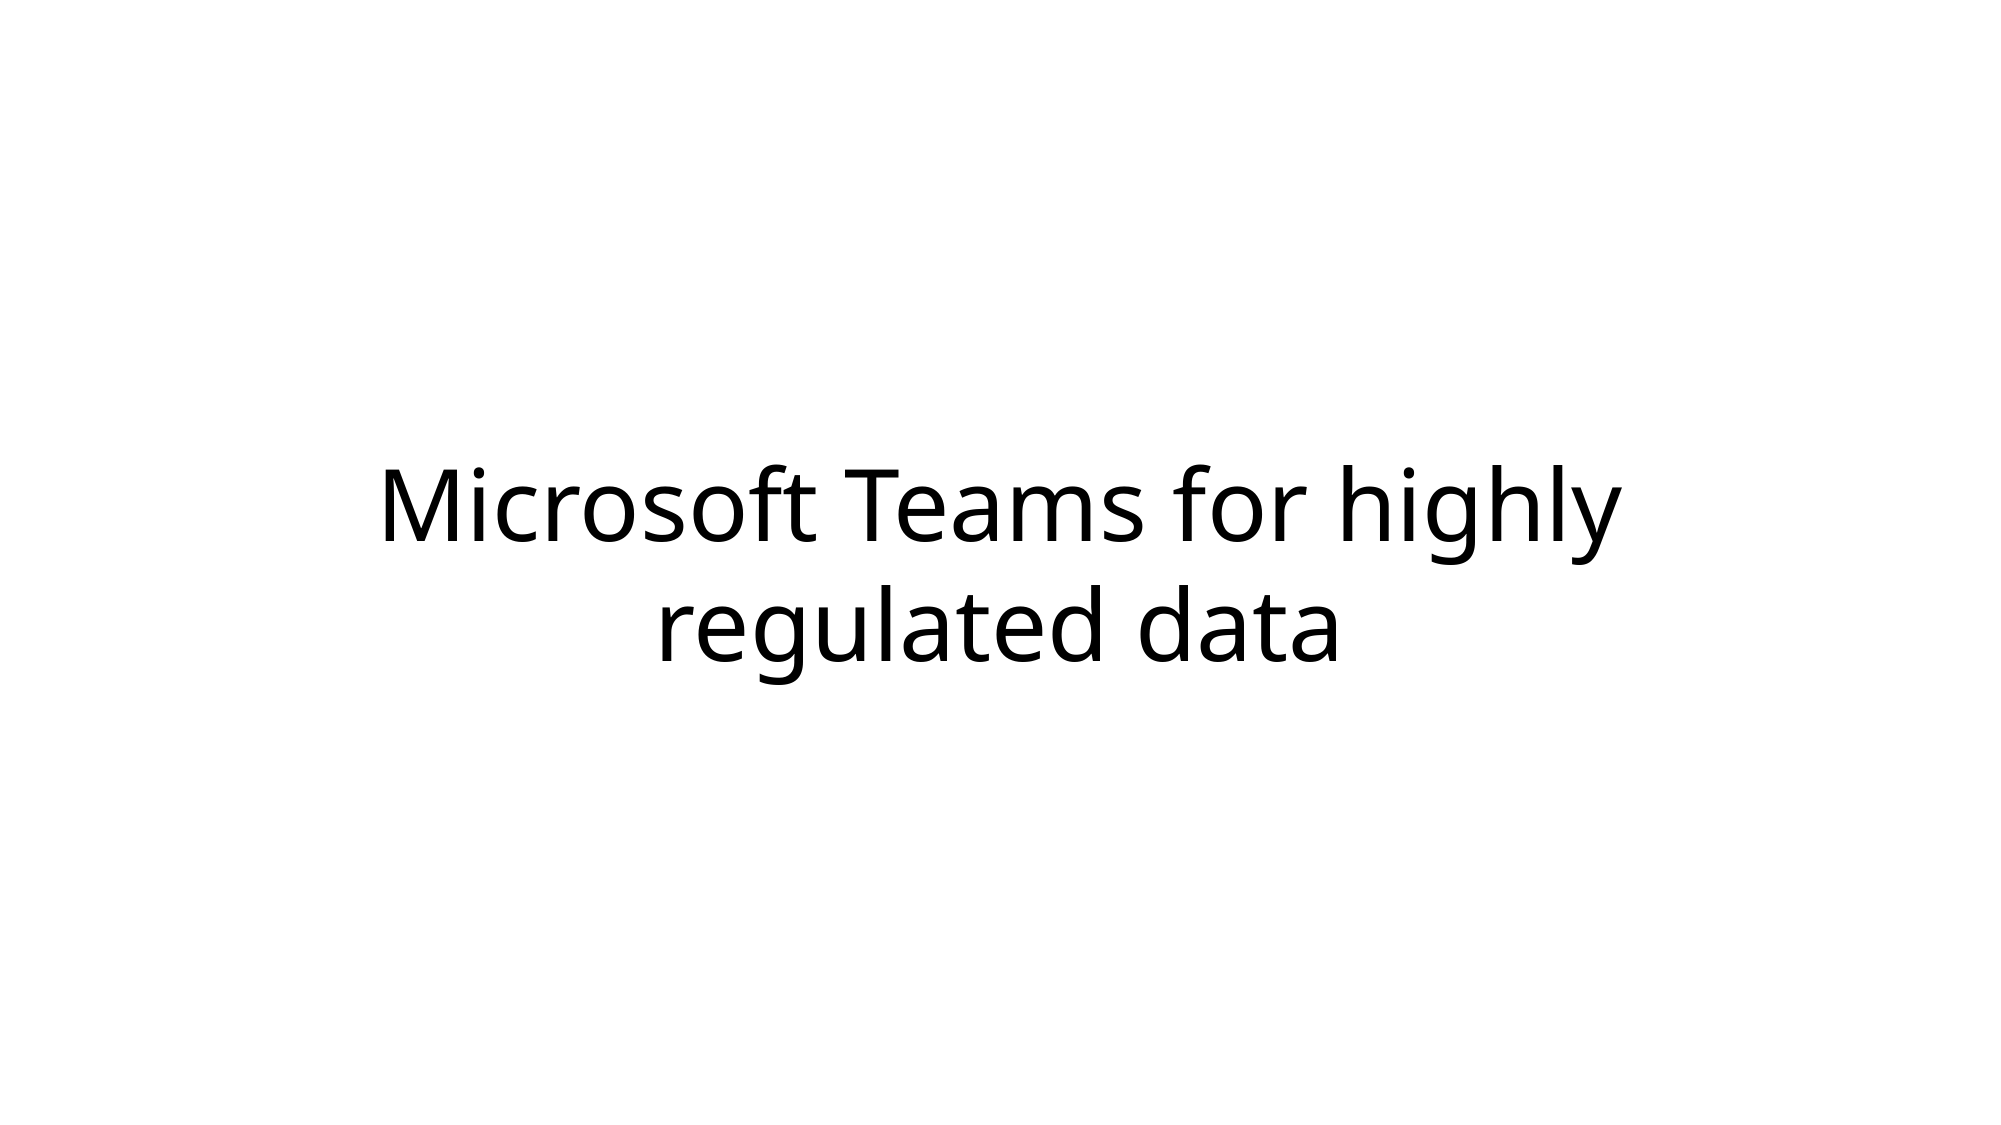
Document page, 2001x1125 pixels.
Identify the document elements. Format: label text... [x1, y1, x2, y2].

text_box Microsoft Teams for highly regulated data [153, 433, 1846, 689]
